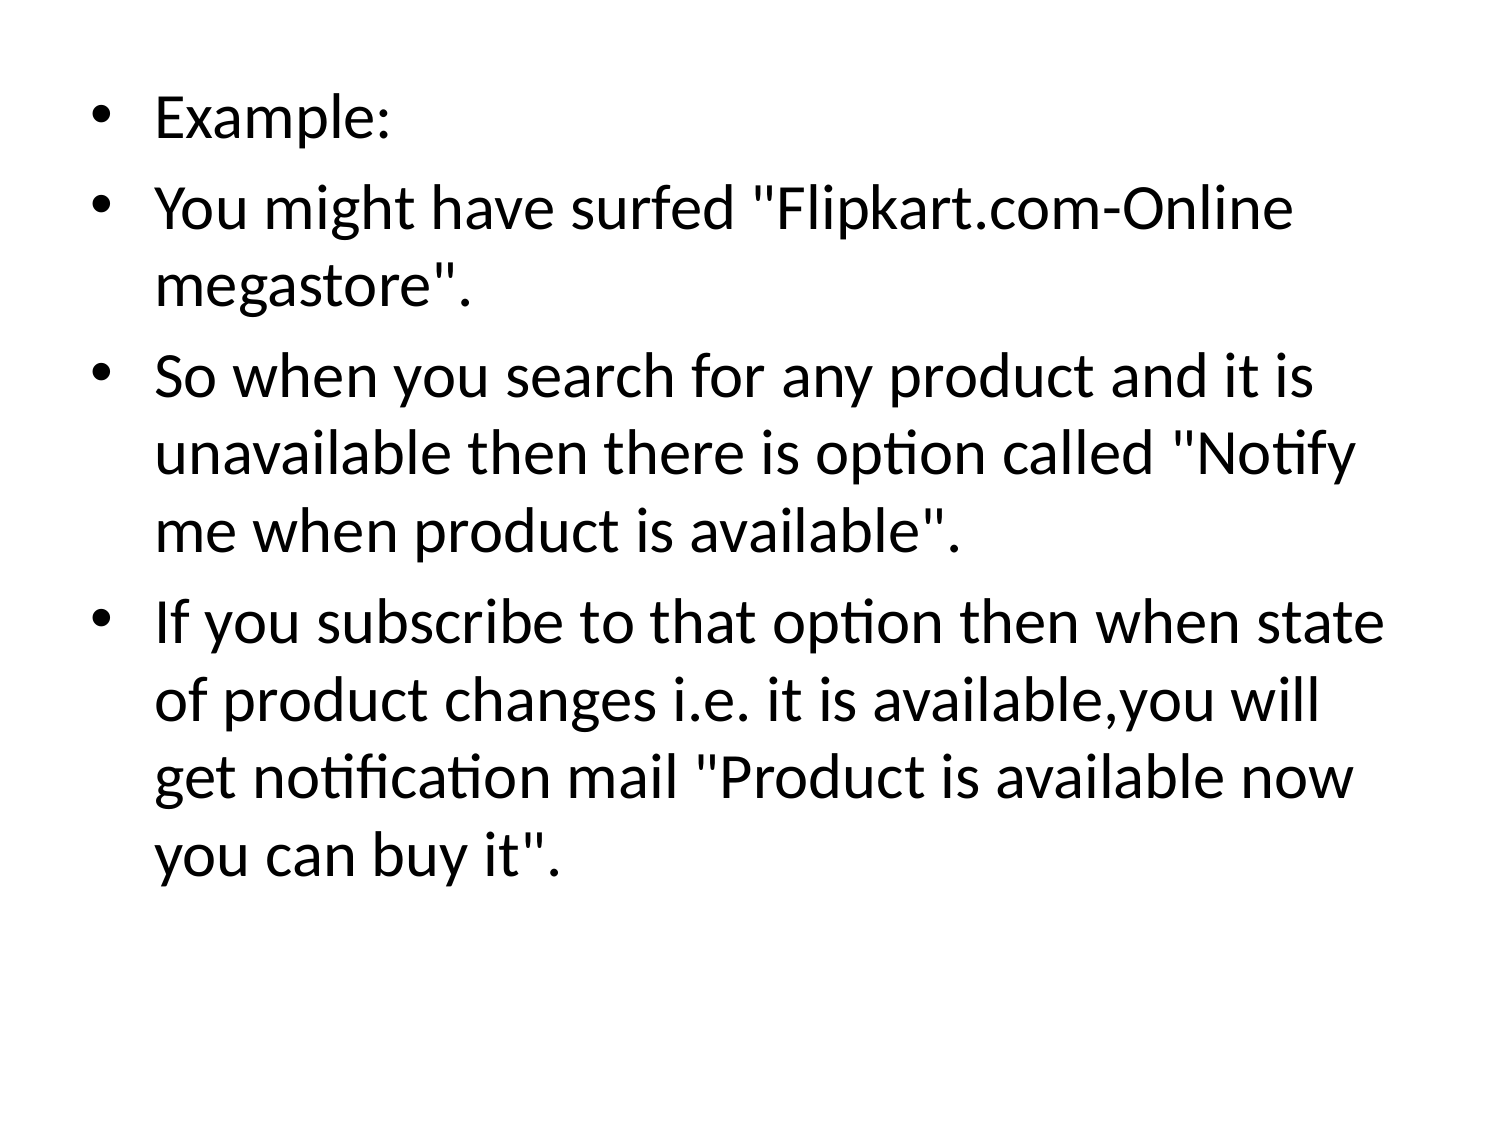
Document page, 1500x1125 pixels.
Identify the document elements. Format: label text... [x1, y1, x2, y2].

list Example: You might have surfed "Flipkart.com-Online megastore". So when you search for any product and it is unavailable then there is option called "Notify me when product is available". If you subscribe to that option then when state of product changes i.e. it is available,you will get notification mail "Product is available now you can buy it". [75, 66, 1425, 1005]
